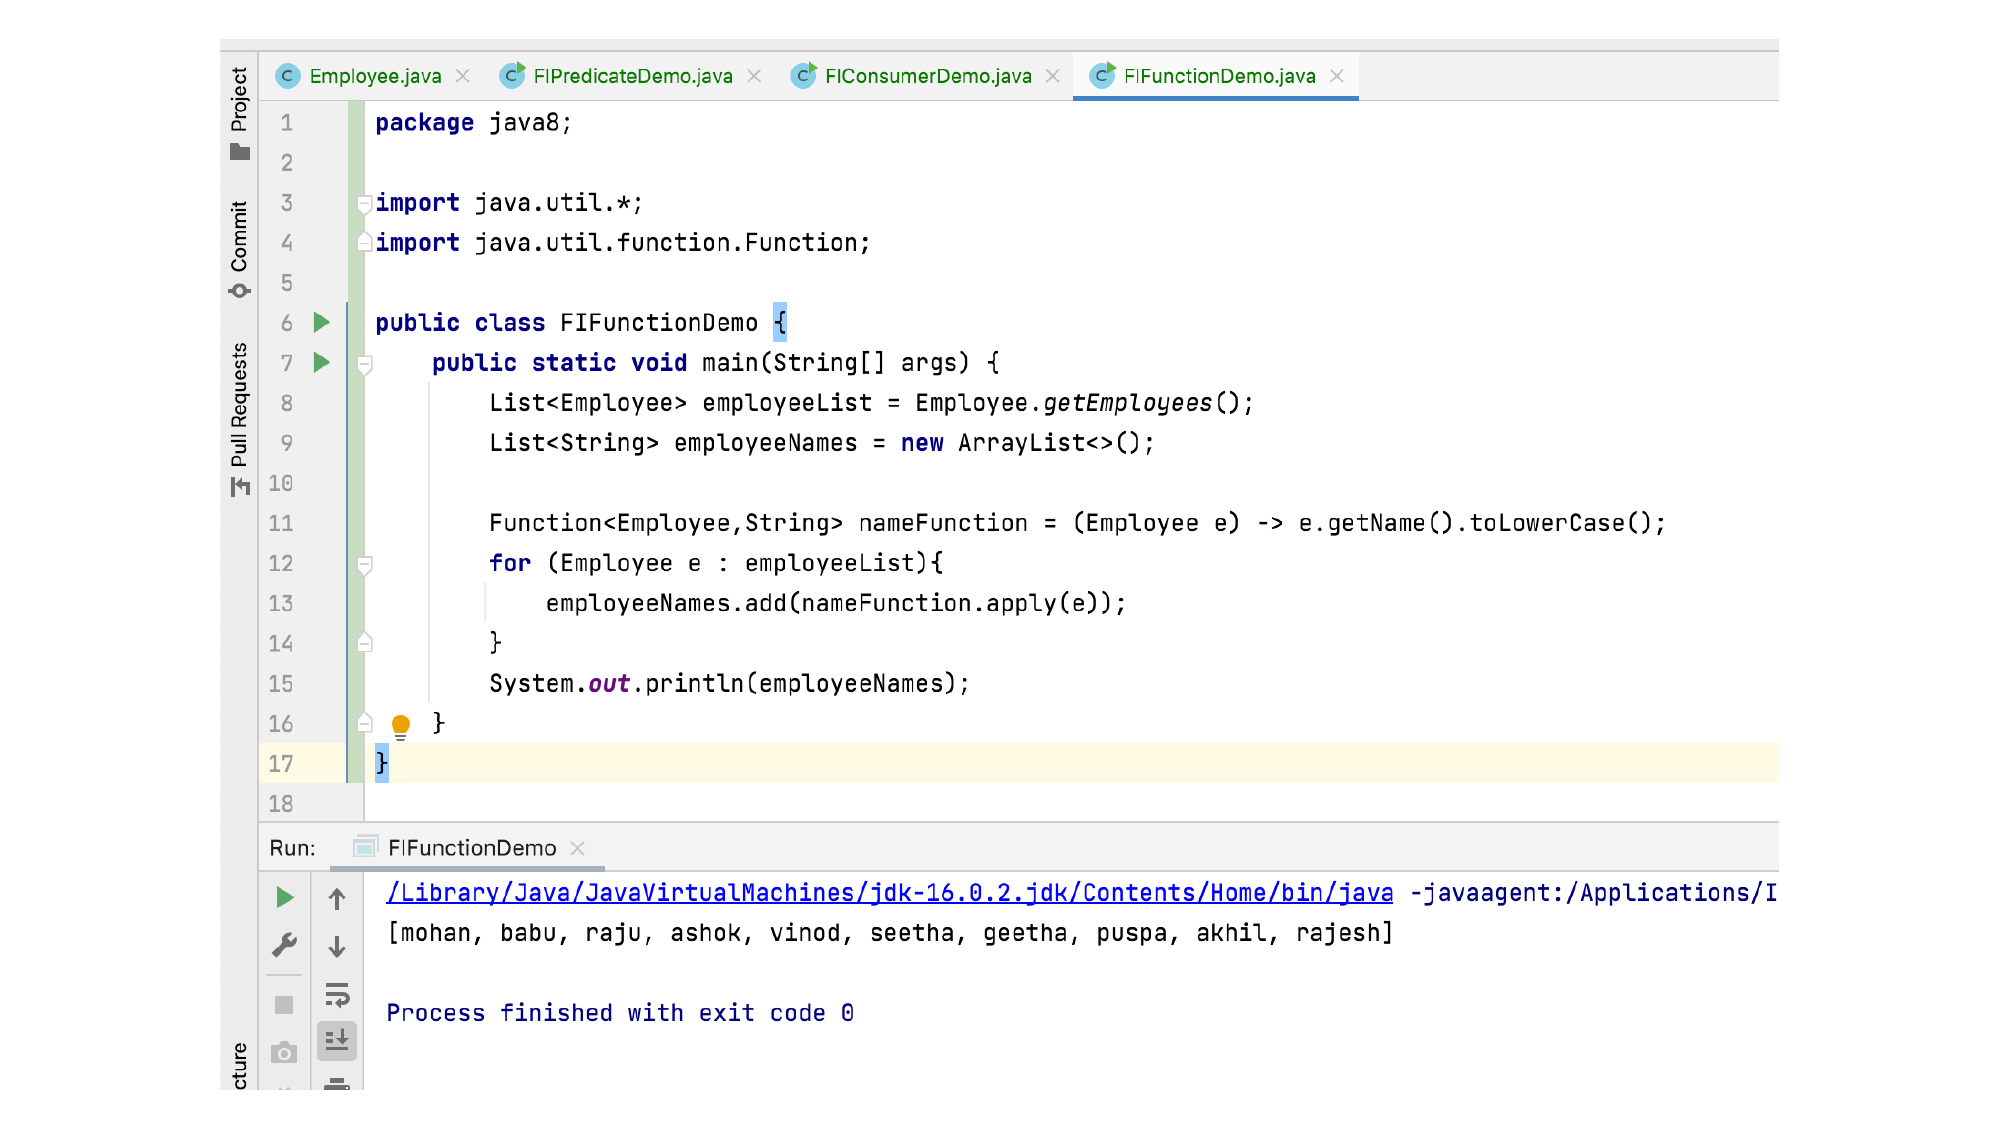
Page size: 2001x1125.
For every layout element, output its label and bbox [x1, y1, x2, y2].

list [220, 39, 1779, 1090]
